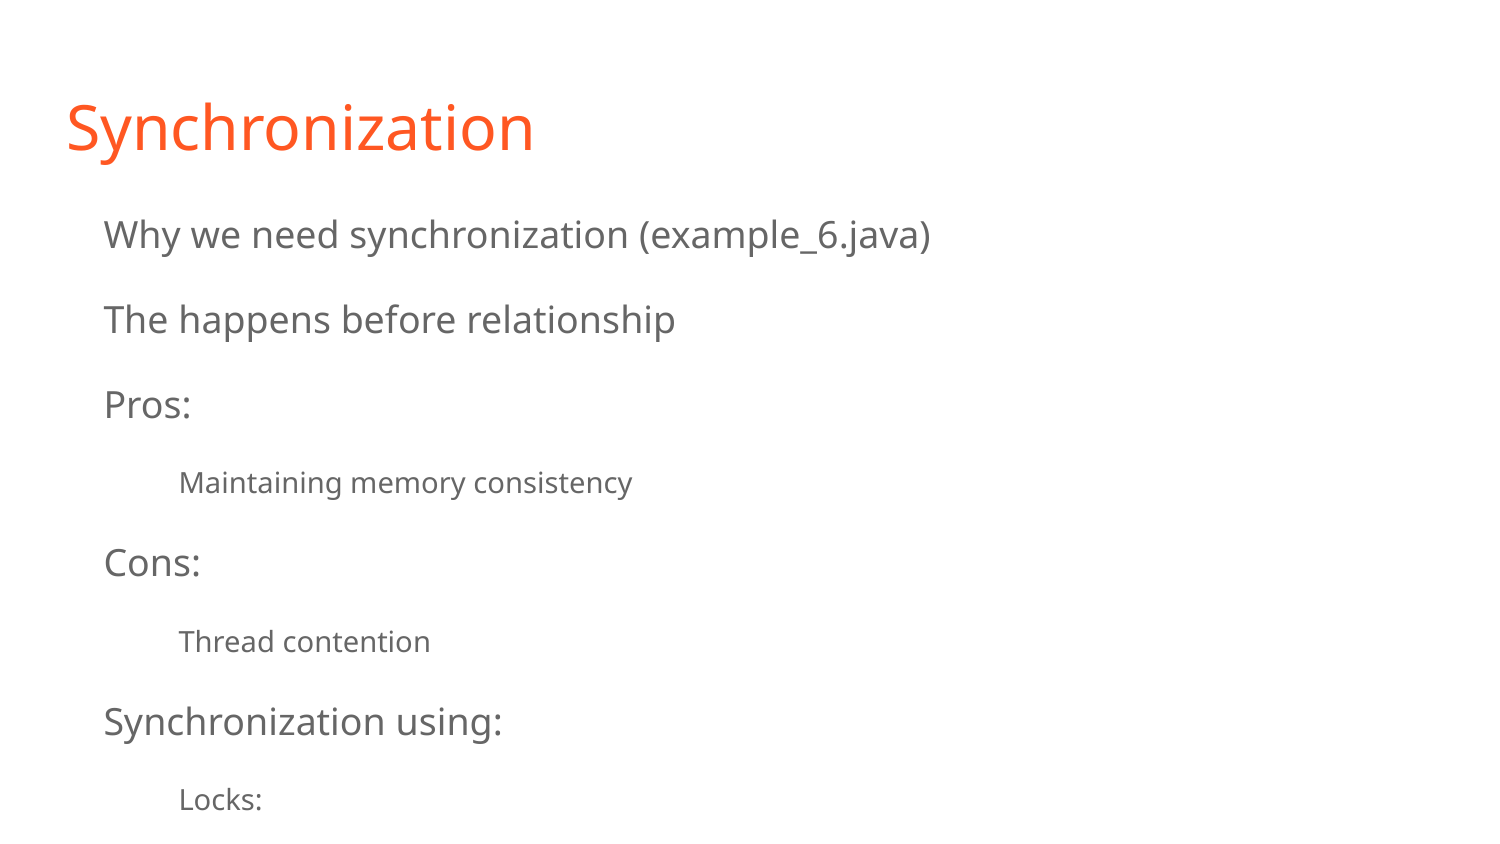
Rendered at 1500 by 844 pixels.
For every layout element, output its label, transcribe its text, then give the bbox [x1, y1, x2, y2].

title Synchronization [51, 72, 1449, 167]
list Why we need synchronization (example_6.java) The happens before relationship Pros: Maintaining memory consistency Cons: Thread contention Synchronization using: Locks: Intrinsic Extrinsic Atomic operations Add synchronized to example_6.java (Is that what we want? ) [51, 189, 1449, 750]
